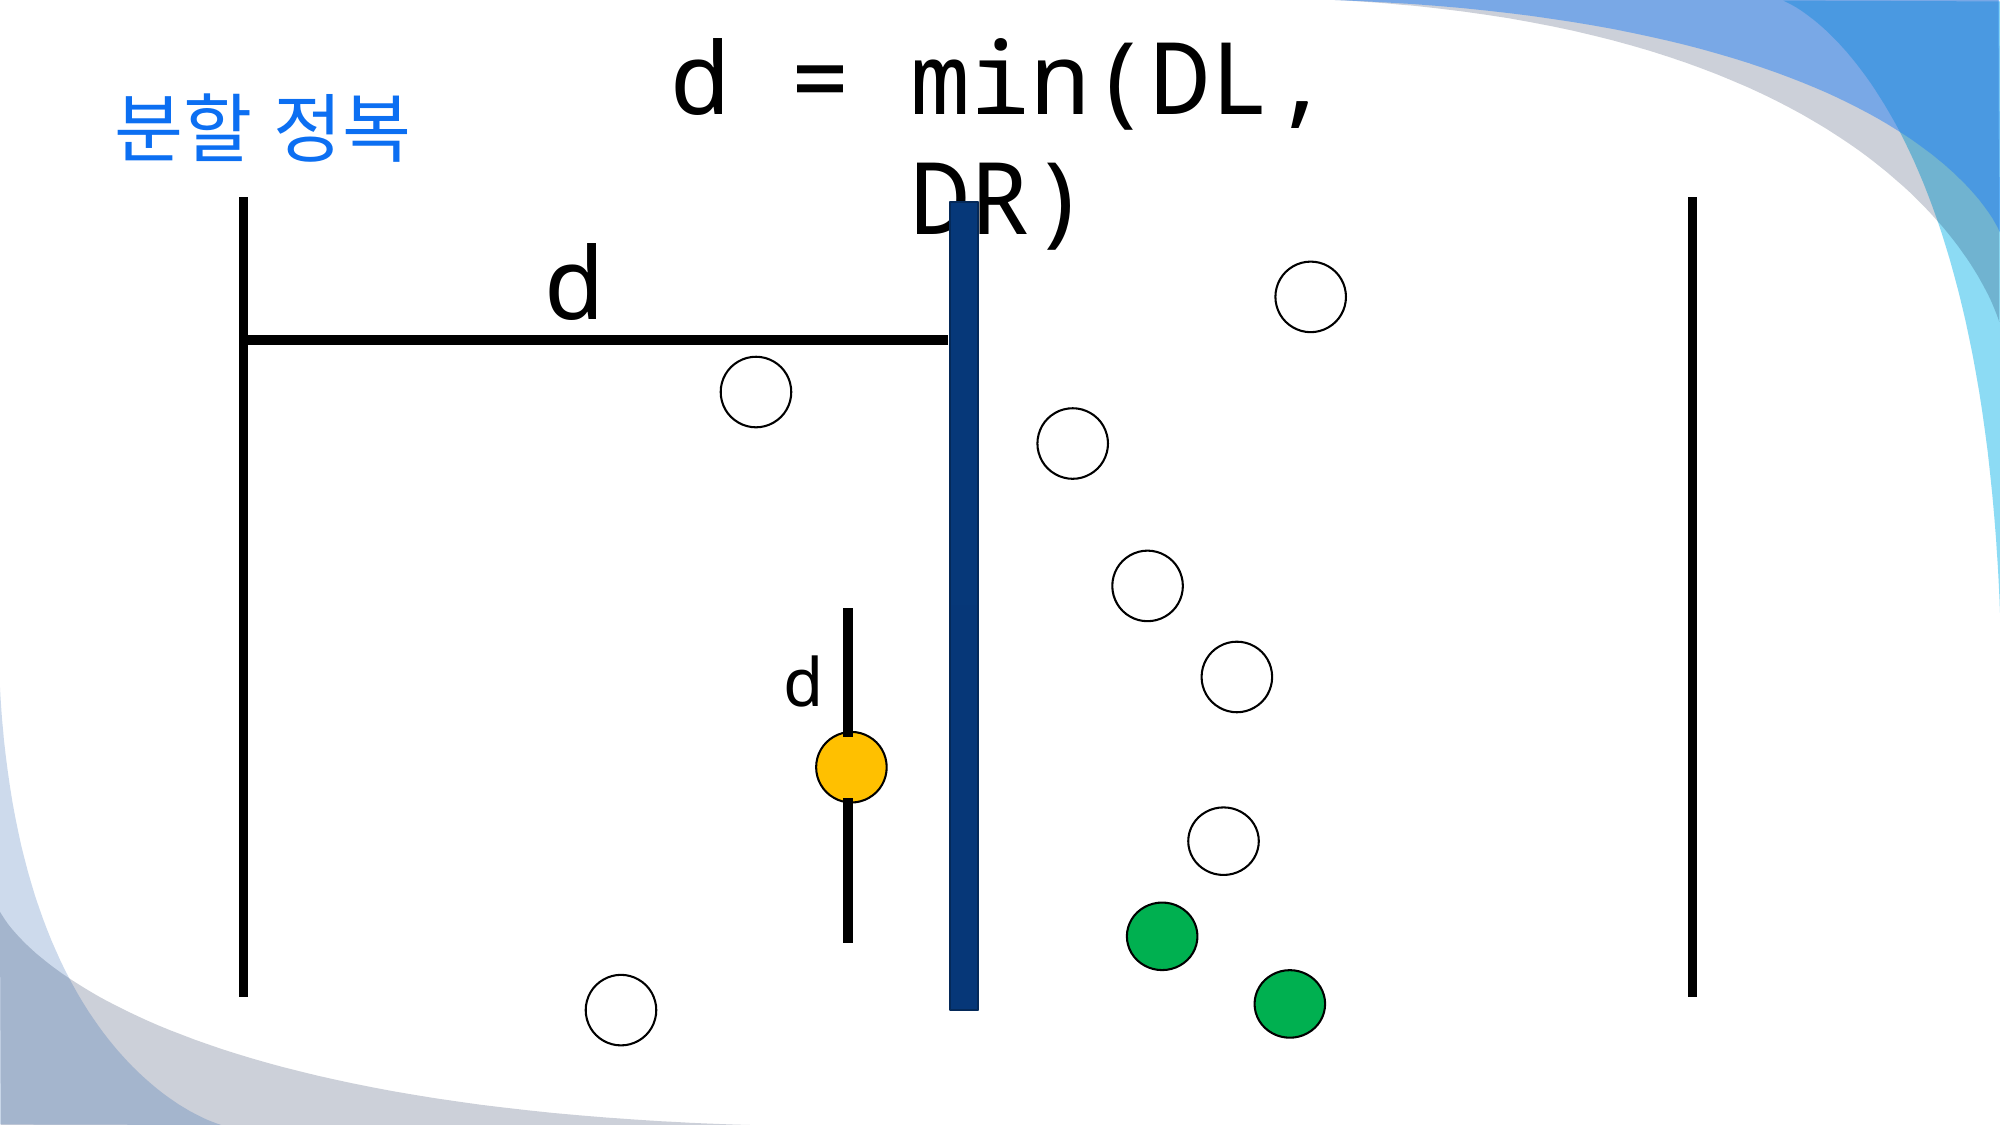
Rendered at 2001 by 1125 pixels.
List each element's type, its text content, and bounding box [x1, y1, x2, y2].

text_box [1200, 640, 1274, 714]
text_box [1253, 969, 1327, 1039]
text_box d [761, 632, 846, 724]
text_box d [515, 345, 633, 353]
text_box d = min(DL, DR) [587, 7, 1414, 148]
text_box [1036, 407, 1110, 480]
title 분할 정복 [99, 50, 1900, 202]
text_box d [515, 211, 633, 335]
text_box [584, 973, 658, 1047]
text_box [719, 355, 793, 429]
text_box [949, 201, 979, 1011]
text_box [1125, 901, 1199, 972]
text_box [815, 730, 888, 804]
text_box [1274, 260, 1348, 334]
text_box [1187, 806, 1260, 876]
text_box [1111, 549, 1184, 623]
